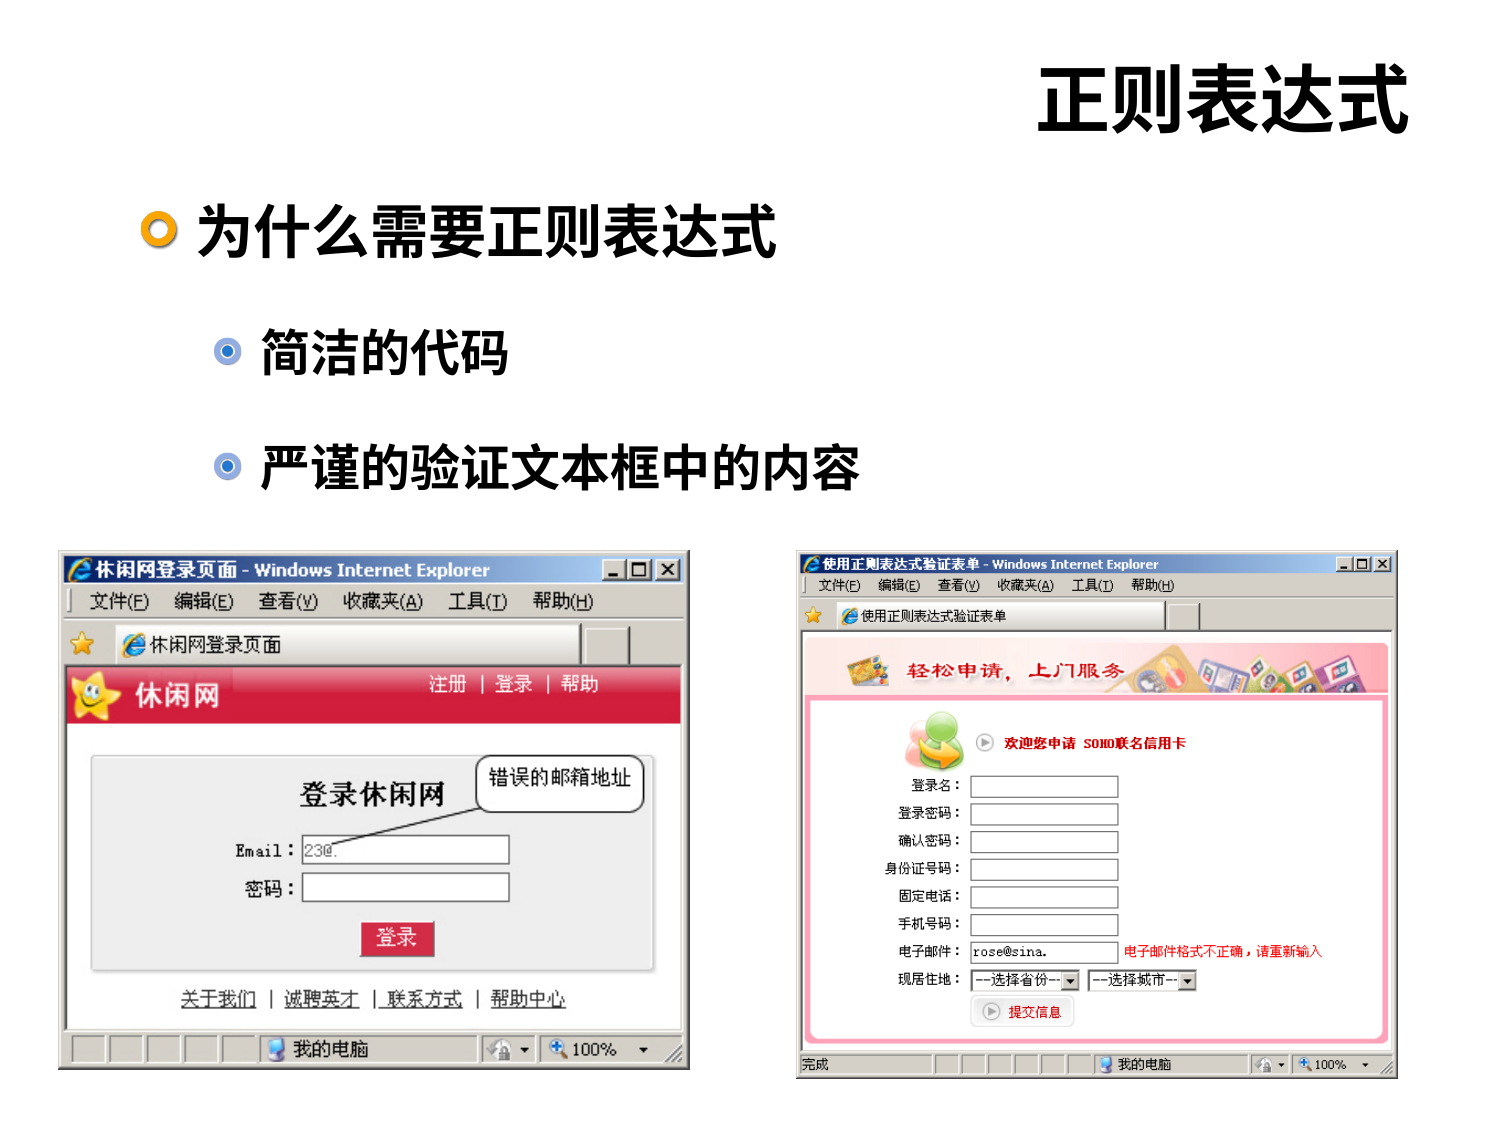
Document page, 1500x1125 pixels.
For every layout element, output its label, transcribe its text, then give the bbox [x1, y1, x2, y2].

picture [58, 550, 691, 1070]
picture [796, 550, 1398, 1079]
list 为什么需要正则表达式 简洁的代码 严谨的验证文本框中的内容 [123, 152, 1426, 563]
picture [138, 209, 180, 251]
title 正则表达式 [75, 45, 1425, 233]
picture [213, 337, 242, 366]
picture [213, 452, 242, 481]
